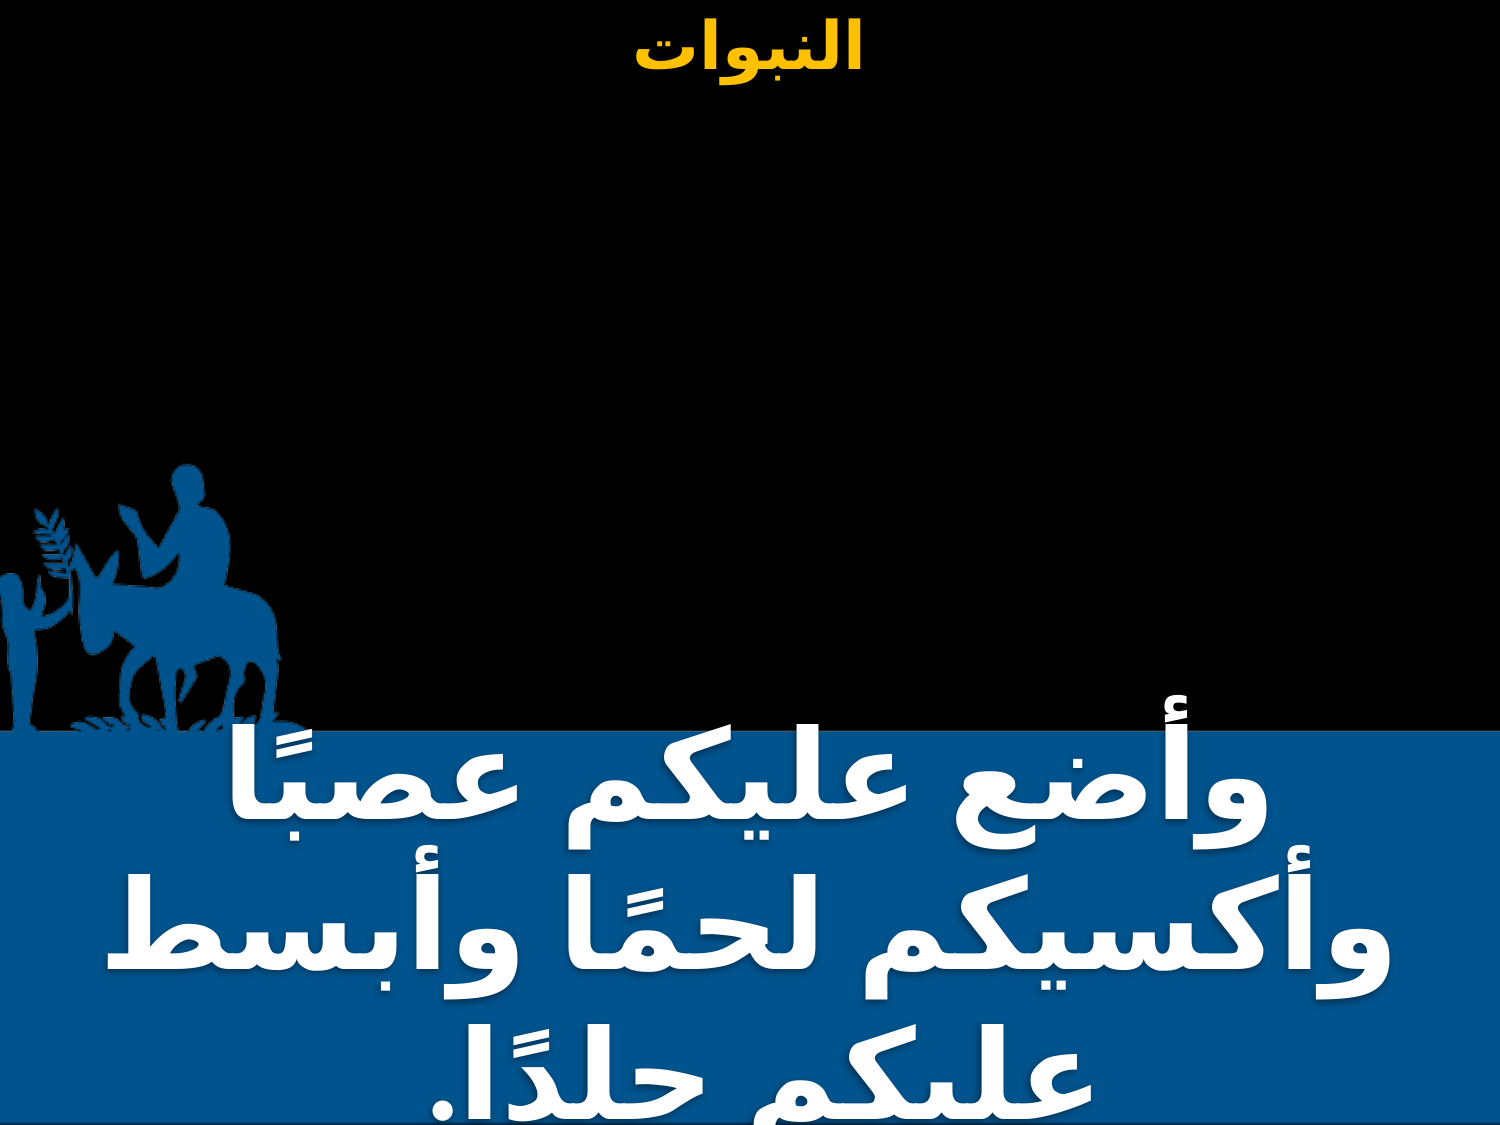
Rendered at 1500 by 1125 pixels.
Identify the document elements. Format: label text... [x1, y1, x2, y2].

text_box وأضع عليكم عصبًا وأكسيكم لحمًا وأبسط عليكم جلدًا. [55, 746, 1445, 1093]
picture [0, 338, 1500, 1125]
